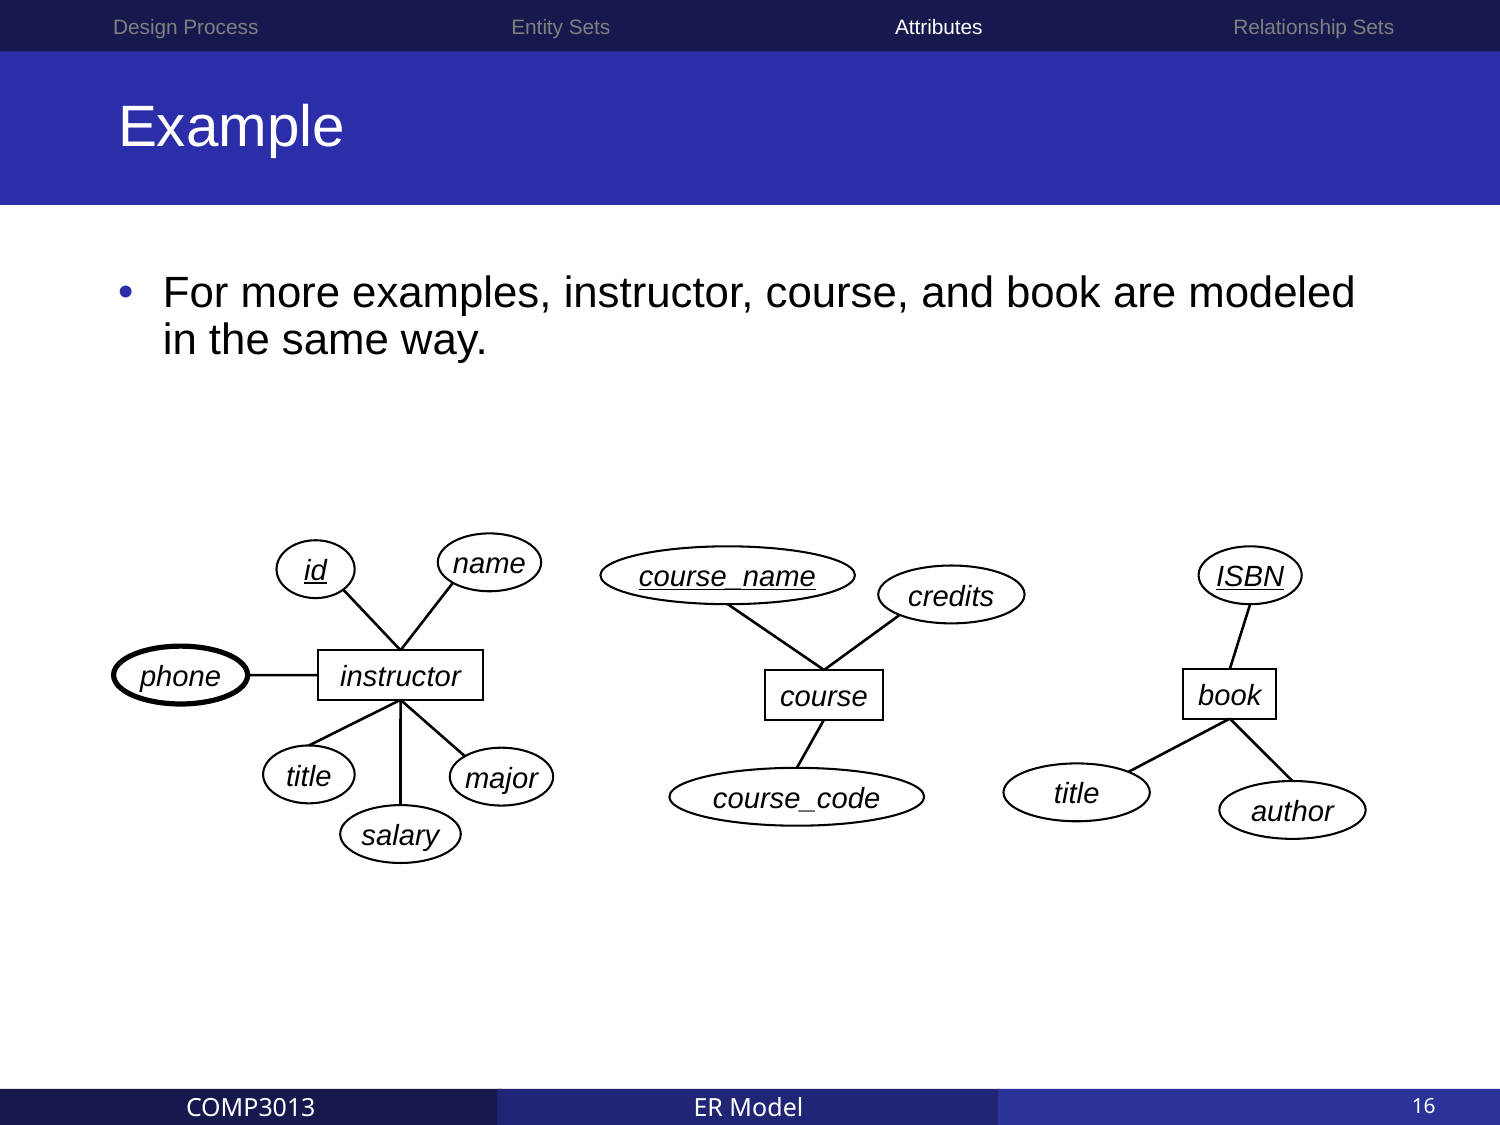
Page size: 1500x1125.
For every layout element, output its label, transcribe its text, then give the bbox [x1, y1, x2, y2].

text_box Design Process [0, 0, 371, 53]
text_box Entity Sets [371, 0, 749, 53]
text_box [600, 546, 1025, 826]
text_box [113, 533, 553, 864]
text_box Attributes [749, 0, 1129, 53]
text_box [1003, 546, 1366, 839]
list For more examples, instructor, course, and book are modeled in the same way. [103, 262, 1397, 778]
title Example [103, 57, 1397, 197]
text_box Relationship Sets [1129, 0, 1500, 53]
